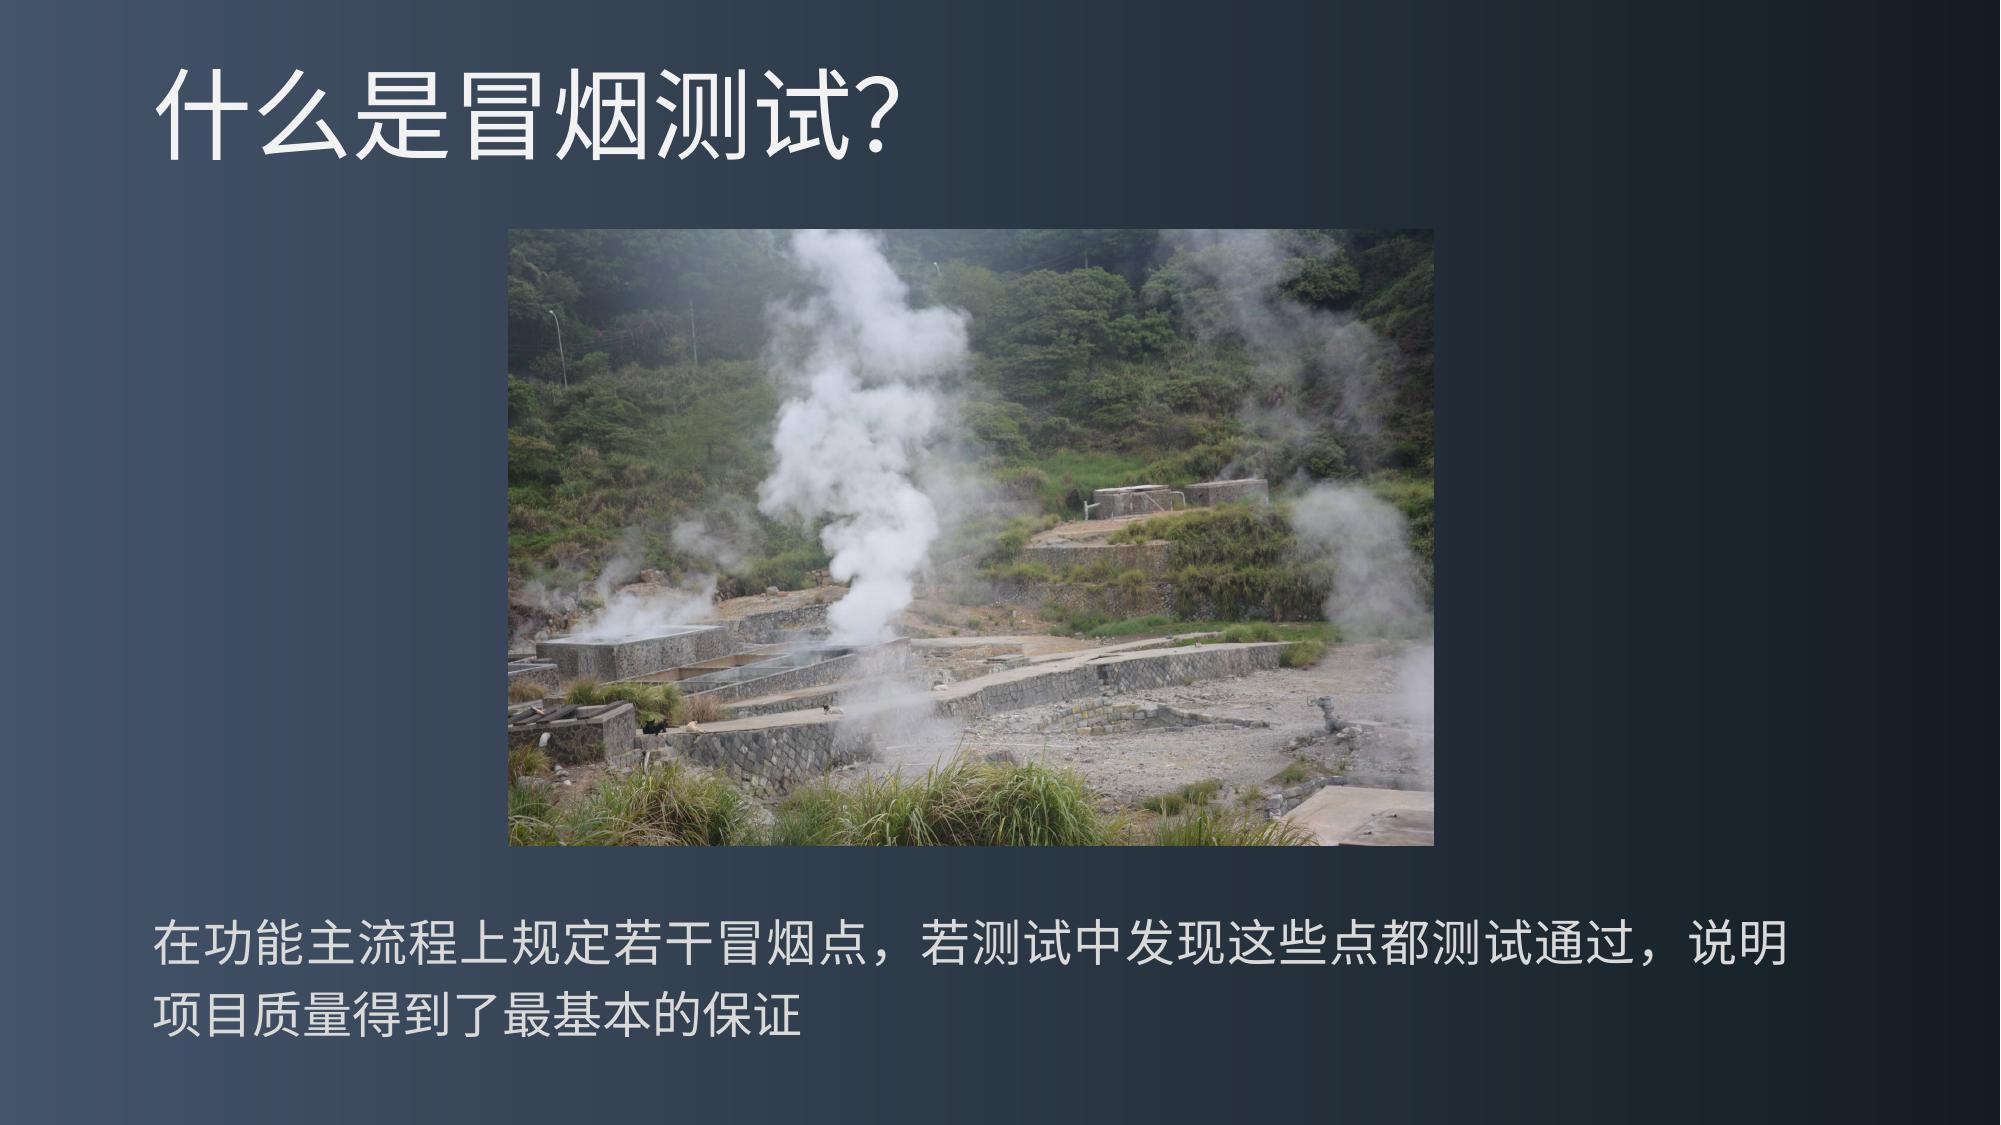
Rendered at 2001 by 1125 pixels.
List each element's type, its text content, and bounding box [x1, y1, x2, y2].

text_box 在功能主流程上规定若干冒烟点，若测试中发现这些点都测试通过，说明项目质量得到了最基本的保证 [137, 891, 1805, 1057]
picture [508, 229, 1434, 846]
title 什么是冒烟测试？ [137, 37, 1805, 205]
